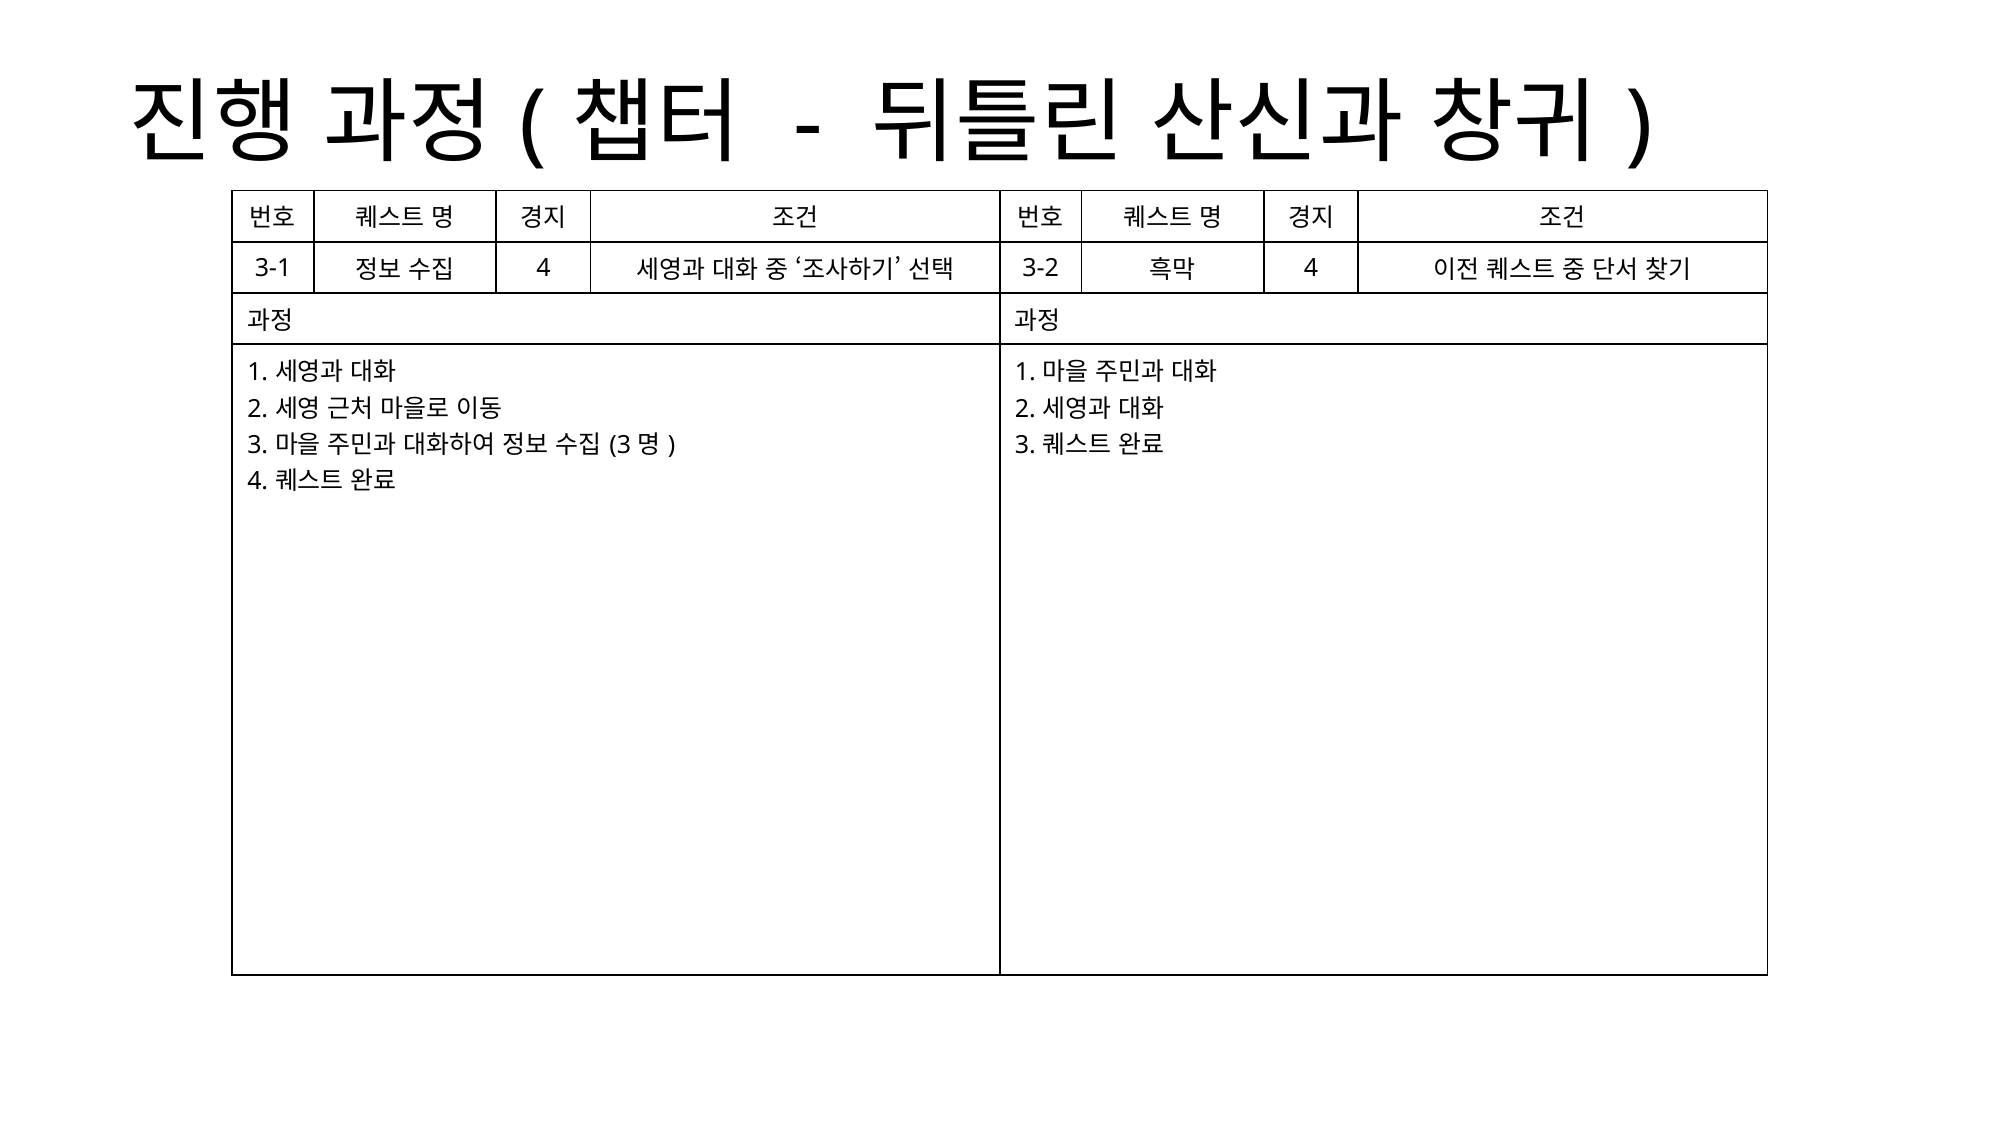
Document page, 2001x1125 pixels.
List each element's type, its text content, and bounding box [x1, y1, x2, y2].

table_cell 정보 수집 [315, 243, 495, 292]
table_cell 4 [497, 243, 590, 292]
table_cell 과정 [233, 294, 999, 343]
table_cell 이전 퀘스트 중 단서 찾기 [1359, 243, 1767, 292]
table_header 번호 [1001, 191, 1081, 241]
table_cell 1.세영과 대화 2.세영 근처 마을로 이동 3.마을 주민과 대화하여 정보 수집(3명) 4.퀘스트 완료 [233, 345, 999, 974]
table_header 경지 [1265, 191, 1357, 241]
table_cell 흑막 [1082, 243, 1263, 292]
table_cell 3-2 [1001, 243, 1081, 292]
table_cell 1.마을 주민과 대화 2.세영과 대화 3.퀘스트 완료 [1001, 345, 1767, 974]
table_header 경지 [497, 191, 590, 241]
table_cell 3-1 [233, 243, 313, 292]
table_header 퀘스트 명 [1082, 191, 1263, 241]
table_header 번호 [233, 191, 313, 241]
table_cell 과정 [1001, 294, 1767, 343]
table_cell 세영과 대화 중 ‘조사하기’ 선택 [591, 243, 999, 292]
text_box 진행 과정(챕터 - 뒤틀린 산신과 창귀) [113, 47, 1886, 190]
table_cell 4 [1265, 243, 1357, 292]
table_header 조건 [591, 191, 999, 241]
table_header 퀘스트 명 [315, 191, 495, 241]
table_header 조건 [1359, 191, 1767, 241]
